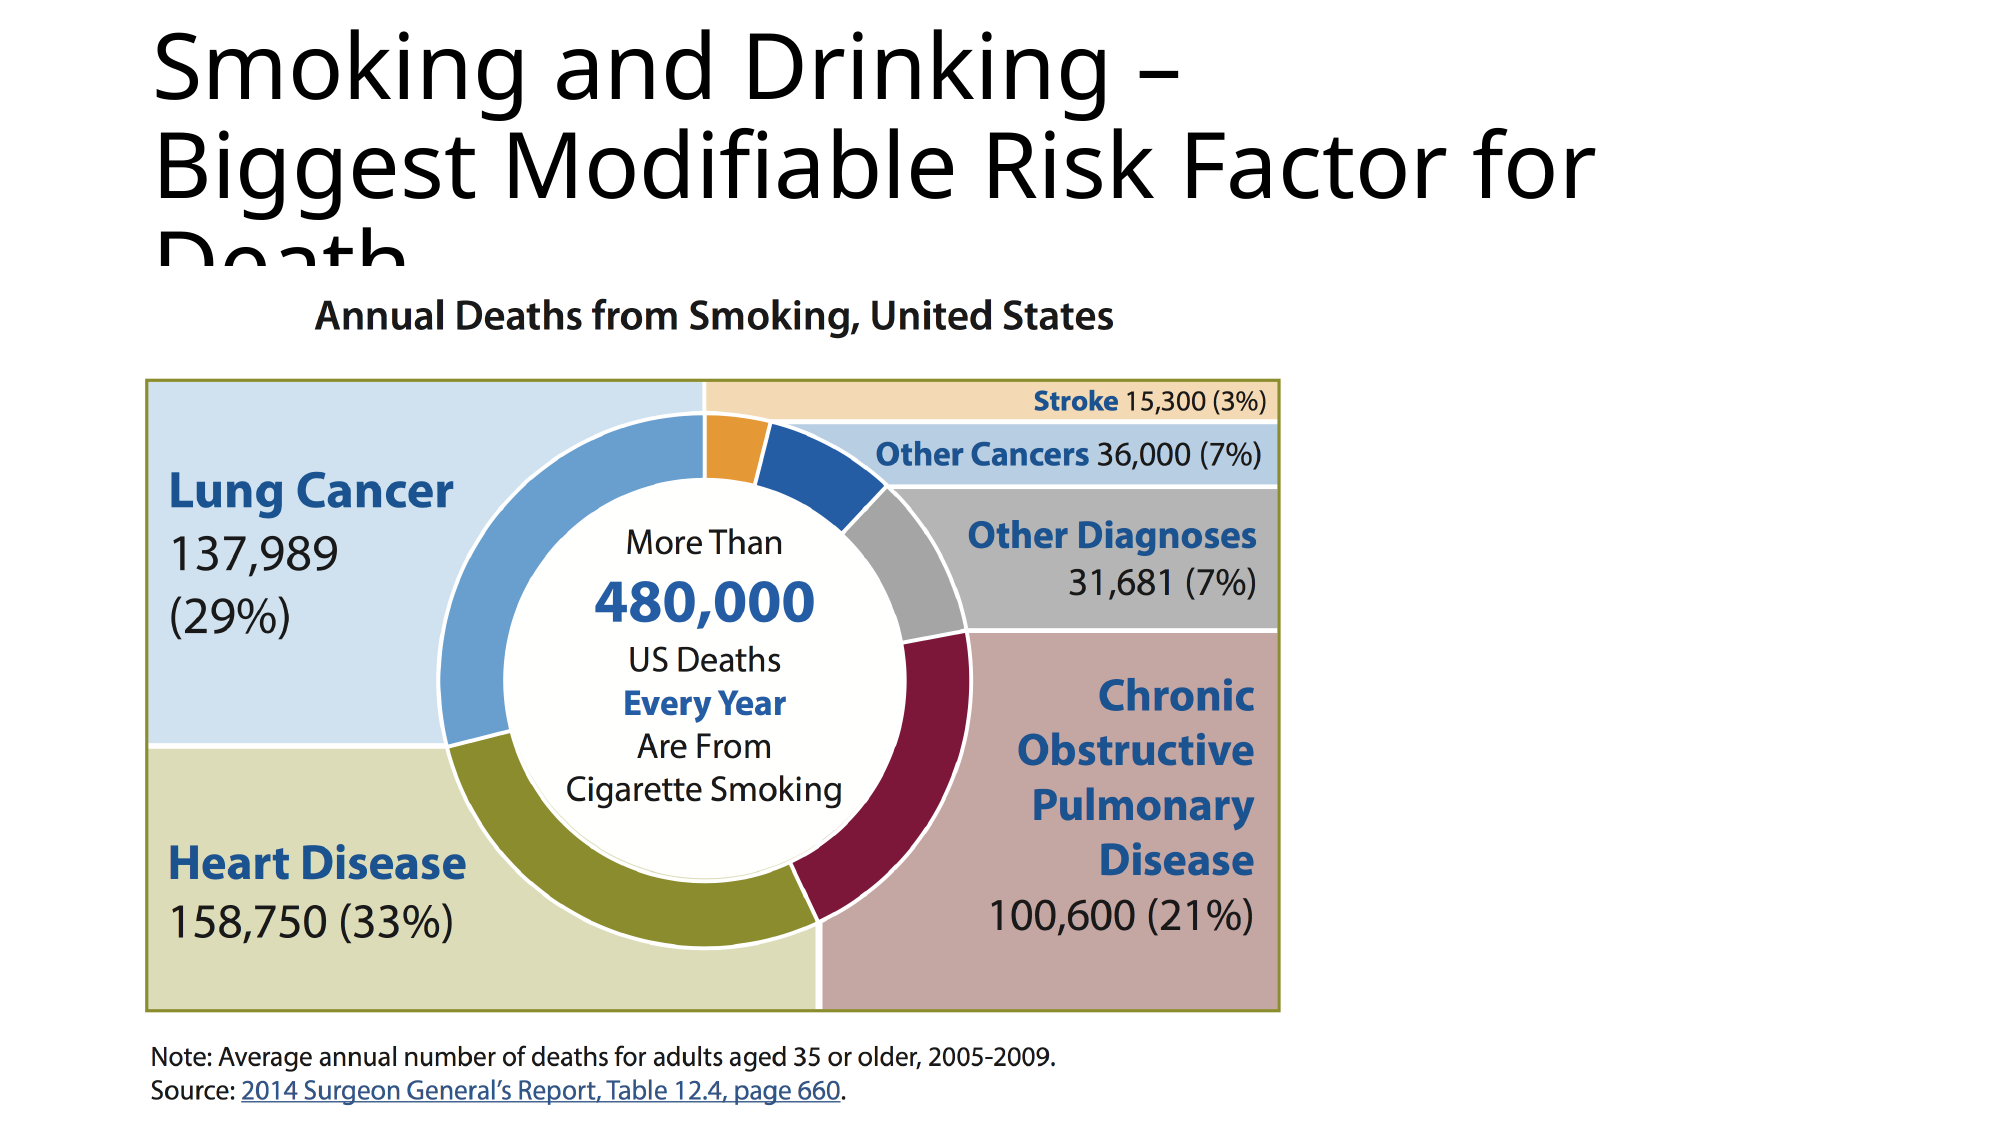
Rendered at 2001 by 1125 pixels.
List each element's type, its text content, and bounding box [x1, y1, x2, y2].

picture [137, 266, 1290, 1125]
title Smoking and Drinking – Biggest Modifiable Risk Factor for Death [137, 59, 1863, 278]
